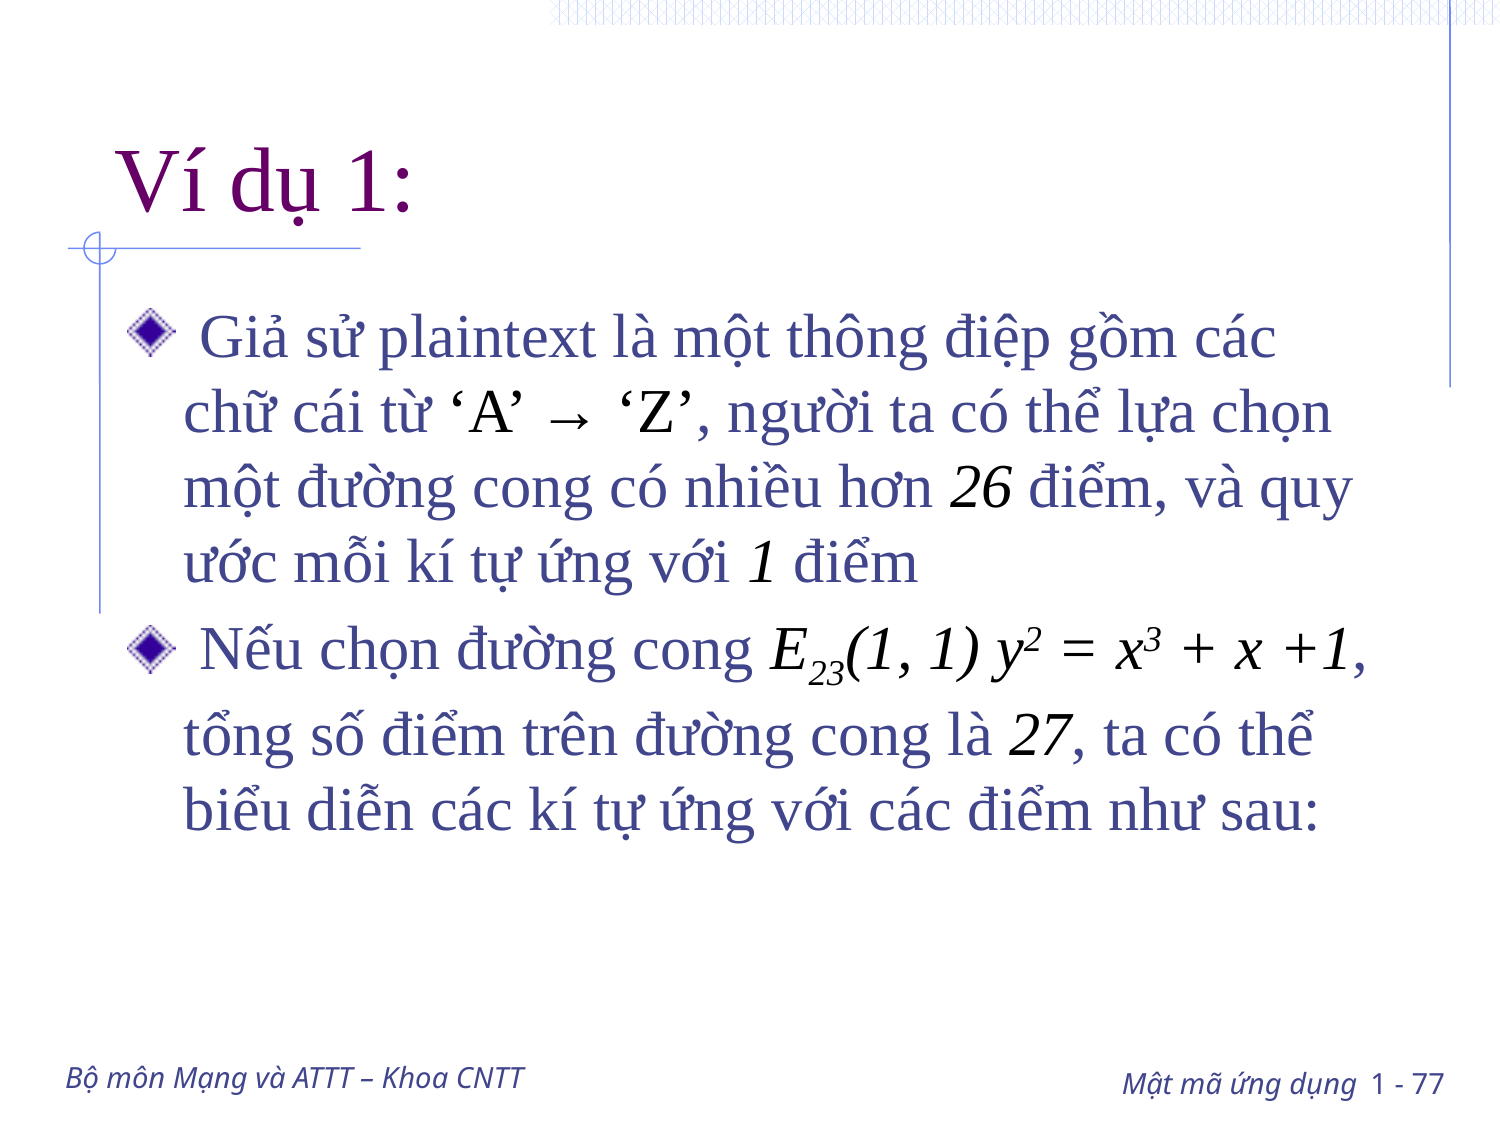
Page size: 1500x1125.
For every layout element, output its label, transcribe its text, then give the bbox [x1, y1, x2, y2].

title Ví dụ 1: [99, 50, 1375, 238]
picture [127, 308, 176, 357]
list Giả sử plaintext là một thông điệp gồm các chữ cái từ ‘A’ → ‘Z’, người ta có thể lựa chọn một đường cong có nhiều hơn 26 điểm, và quy ước mỗi kí tự ứng với 1 điểm Nếu chọn đường cong E23(1, 1) y2 = x3 + x +1, tổng số điểm trên đường cong là 27, ta có thể biểu diễn các kí tự ứng với các điểm như sau: [112, 287, 1400, 1050]
picture [127, 625, 176, 674]
slide_number Bộ môn Mạng và ATTT – Khoa CNTT [50, 1027, 638, 1103]
